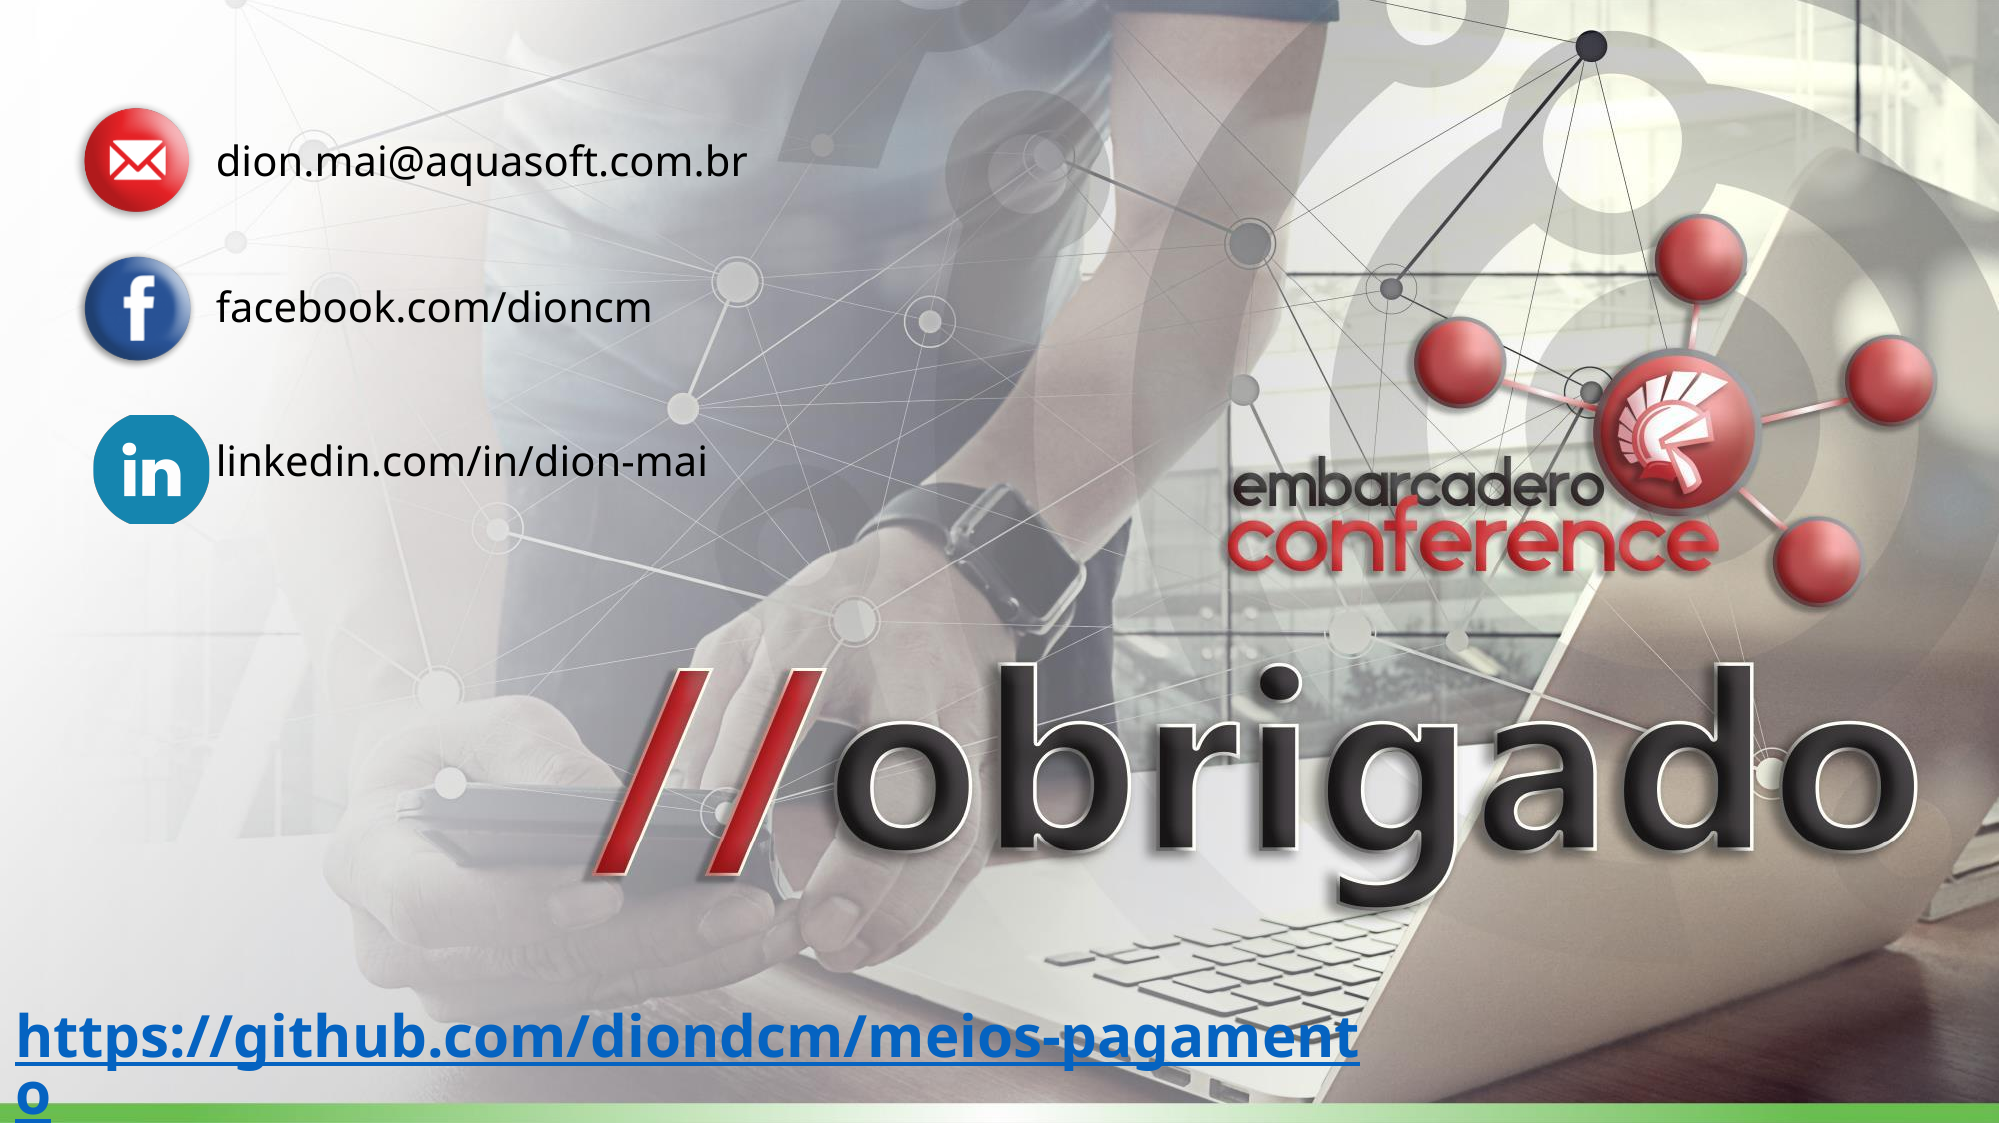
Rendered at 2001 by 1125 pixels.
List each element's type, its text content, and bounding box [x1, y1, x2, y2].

text_box linkedin.com/in/dion-mai [214, 427, 1084, 493]
text_box dion.mai@aquasoft.com.br [206, 127, 1084, 193]
text_box https://github.com/diondcm/meios-pagamento [0, 993, 1377, 1059]
text_box facebook.com/dioncm [214, 273, 1084, 339]
picture [0, 0, 1999, 1123]
